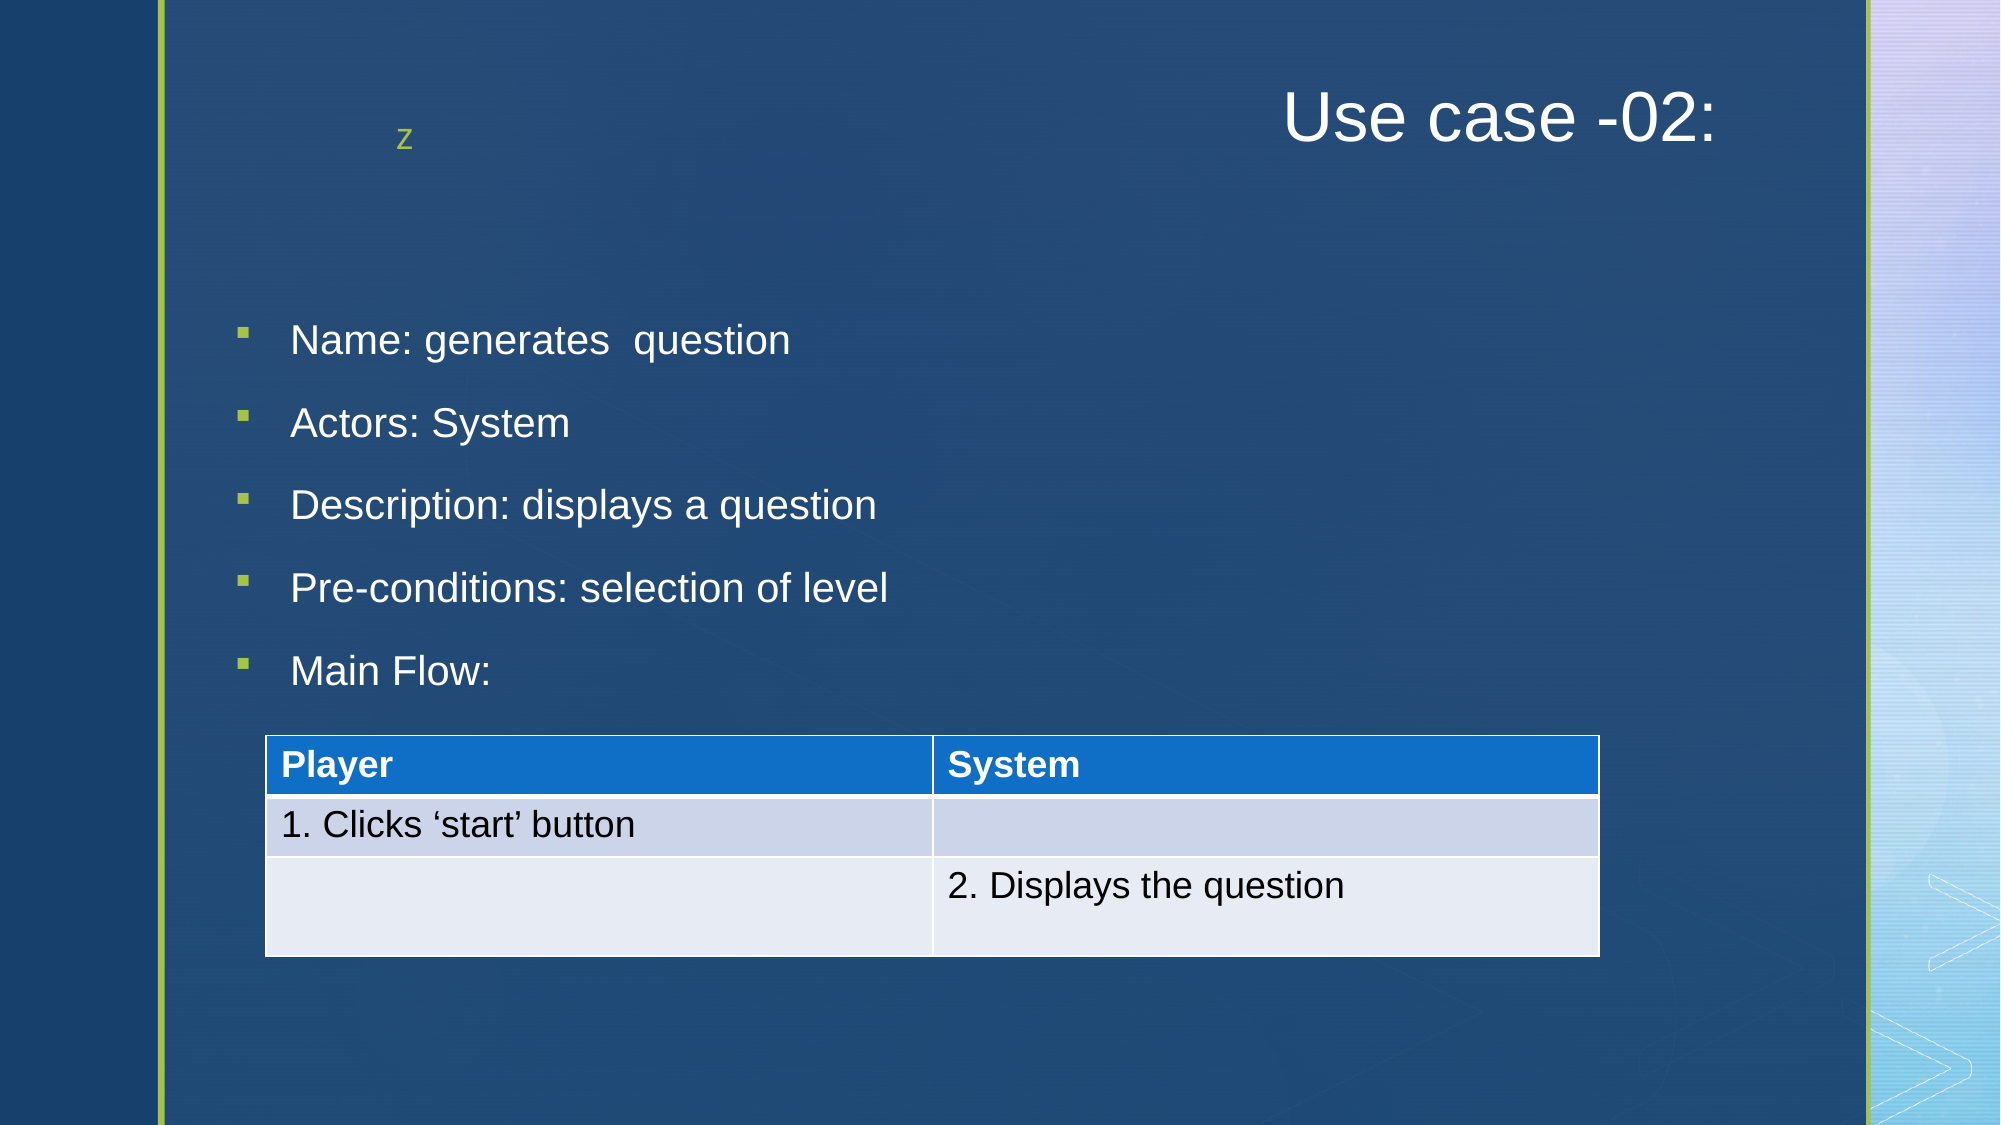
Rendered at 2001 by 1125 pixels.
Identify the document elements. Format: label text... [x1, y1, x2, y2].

table_cell 2. Displays the question [934, 858, 1598, 955]
title Use case -02: [235, 72, 1734, 172]
table_cell [267, 858, 932, 955]
table_header Player [267, 736, 932, 794]
list Name: generates question Actors: System Description: displays a question Pre-conditions: selection of level Main Flow: [218, 172, 1734, 908]
table_cell 1. Clicks ‘start’ button [267, 799, 932, 856]
picture [1871, 0, 2001, 1125]
table_cell [934, 799, 1598, 856]
table_header System [934, 736, 1598, 794]
